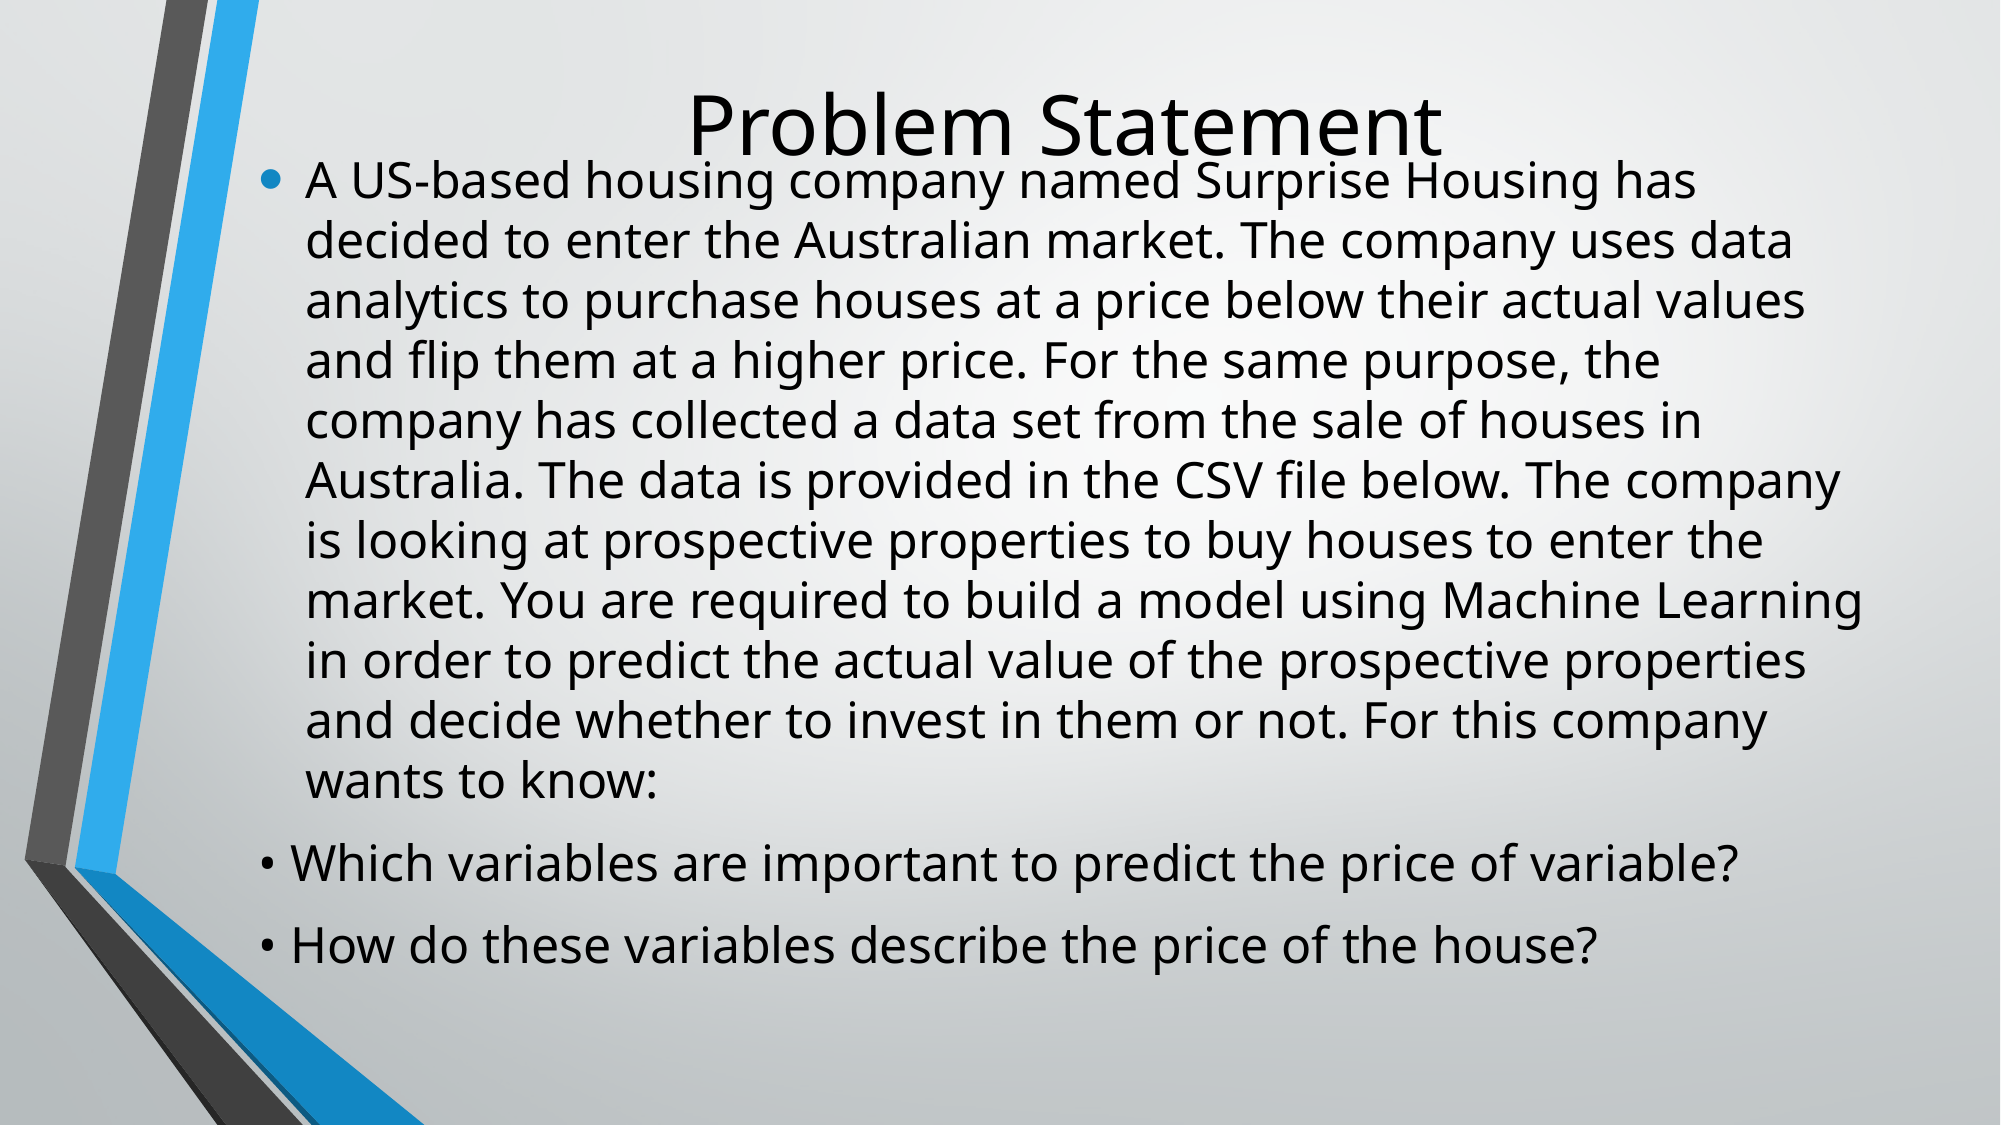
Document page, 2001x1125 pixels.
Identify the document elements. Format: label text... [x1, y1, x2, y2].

title Problem Statement [243, 57, 1887, 172]
list A US-based housing company named Surprise Housing has decided to enter the Australian market. The company uses data analytics to purchase houses at a price below their actual values and flip them at a higher price. For the same purpose, the company has collected a data set from the sale of houses in Australia. The data is provided in the CSV file below. The company is looking at prospective properties to buy houses to enter the market. You are required to build a model using Machine Learning in order to predict the actual value of the prospective properties and decide whether to invest in them or not. For this company wants to know: • Which variables are important to predict the price of variable? • How do these variables describe the price of the house? [243, 172, 1887, 950]
